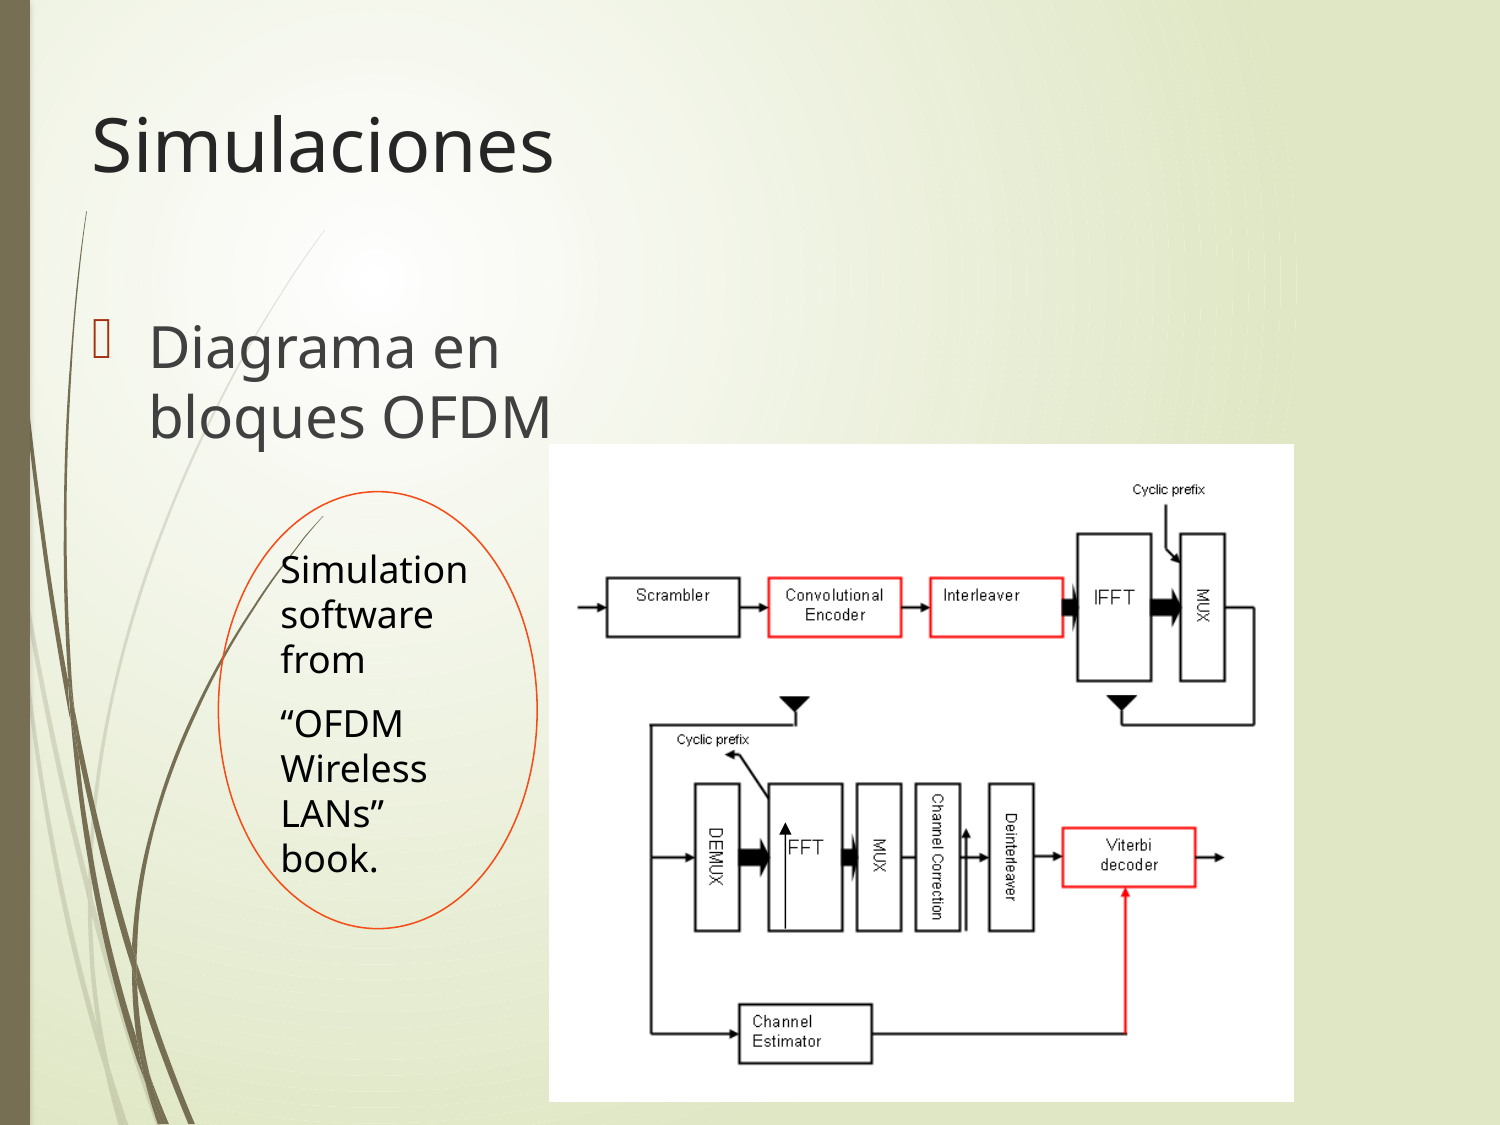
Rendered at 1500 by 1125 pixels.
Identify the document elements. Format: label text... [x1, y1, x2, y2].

title Simulaciones [76, 90, 1427, 278]
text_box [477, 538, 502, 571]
list Diagrama en bloques OFDM [76, 302, 740, 1009]
text_box [218, 491, 538, 929]
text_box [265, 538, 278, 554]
text_box Simulation software from “OFDM Wireless LANs” book. [265, 849, 502, 952]
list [548, 444, 1294, 1102]
